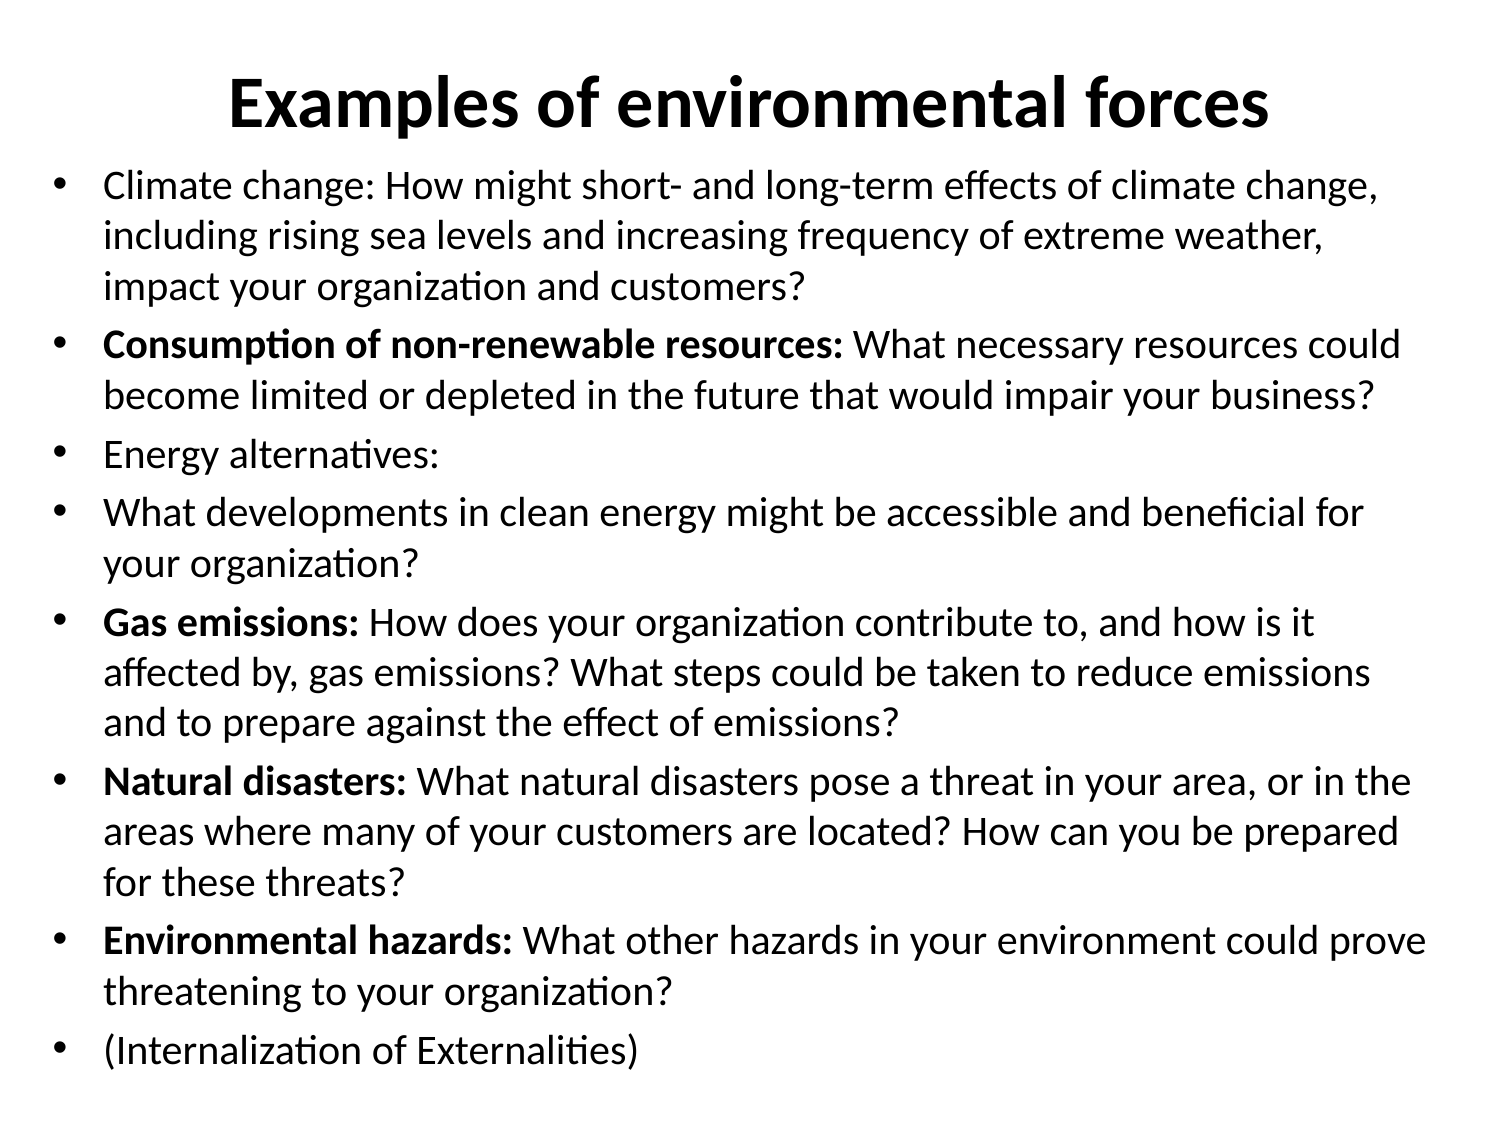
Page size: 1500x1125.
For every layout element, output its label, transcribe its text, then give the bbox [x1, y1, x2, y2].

list Climate change: How might short- and long-term effects of climate change, including rising sea levels and increasing frequency of extreme weather, impact your organization and customers? Consumption of non-renewable resources: What necessary resources could become limited or depleted in the future that would impair your business? Energy alternatives: What developments in clean energy might be accessible and beneficial for your organization? Gas emissions: How does your organization contribute to, and how is it affected by, gas emissions? What steps could be taken to reduce emissions and to prepare against the effect of emissions? Natural disasters: What natural disasters pose a threat in your area, or in the areas where many of your customers are located? How can you be prepared for these threats? Environmental hazards: What other hazards in your environment could prove threatening to your organization? (Internalization of Externalities) [37, 149, 1450, 1088]
title Examples of environmental forces [75, 45, 1425, 149]
